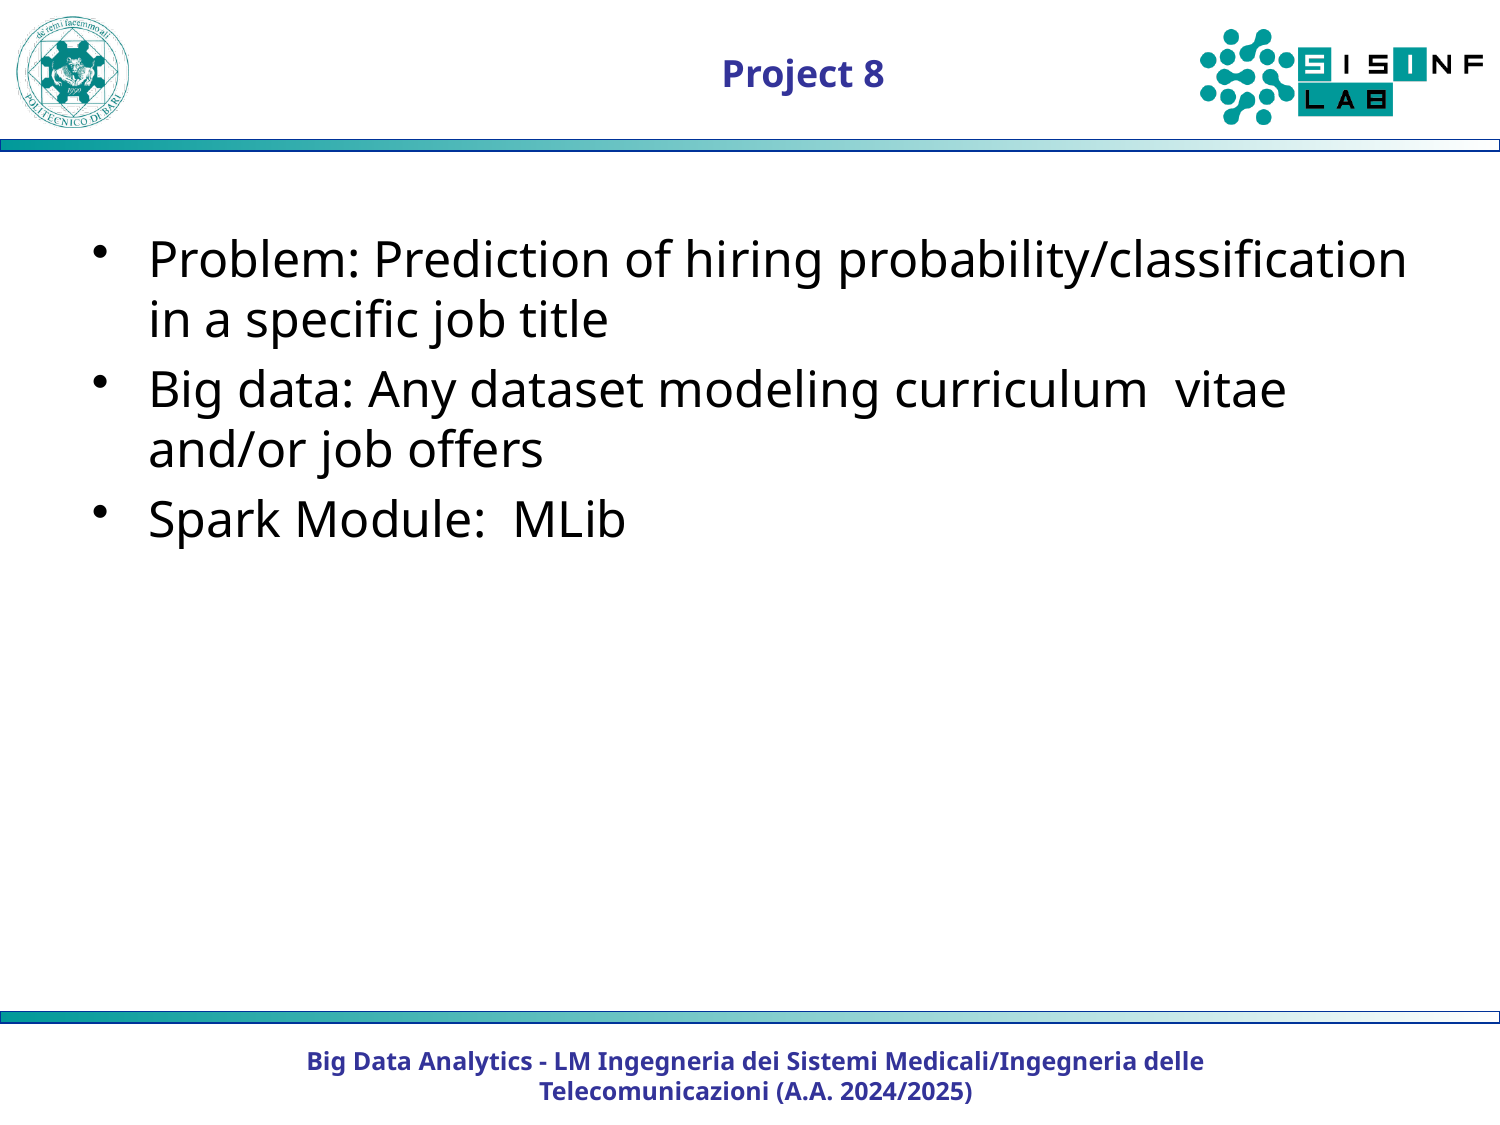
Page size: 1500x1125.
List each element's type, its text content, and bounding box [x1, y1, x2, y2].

picture [16, 16, 129, 128]
title Project 8 [419, 18, 1188, 126]
picture [1200, 28, 1483, 125]
footer Big Data Analytics - LM Ingegneria dei Sistemi Medicali/Ingegneria delle Telecomunicazioni (A.A. 2024/2025) [249, 1037, 1263, 1093]
list Problem: Prediction of hiring probability/classification in a specific job title Big data: Any dataset modeling curriculum vitae and/or job offers Spark Module: MLib [76, 219, 1428, 963]
